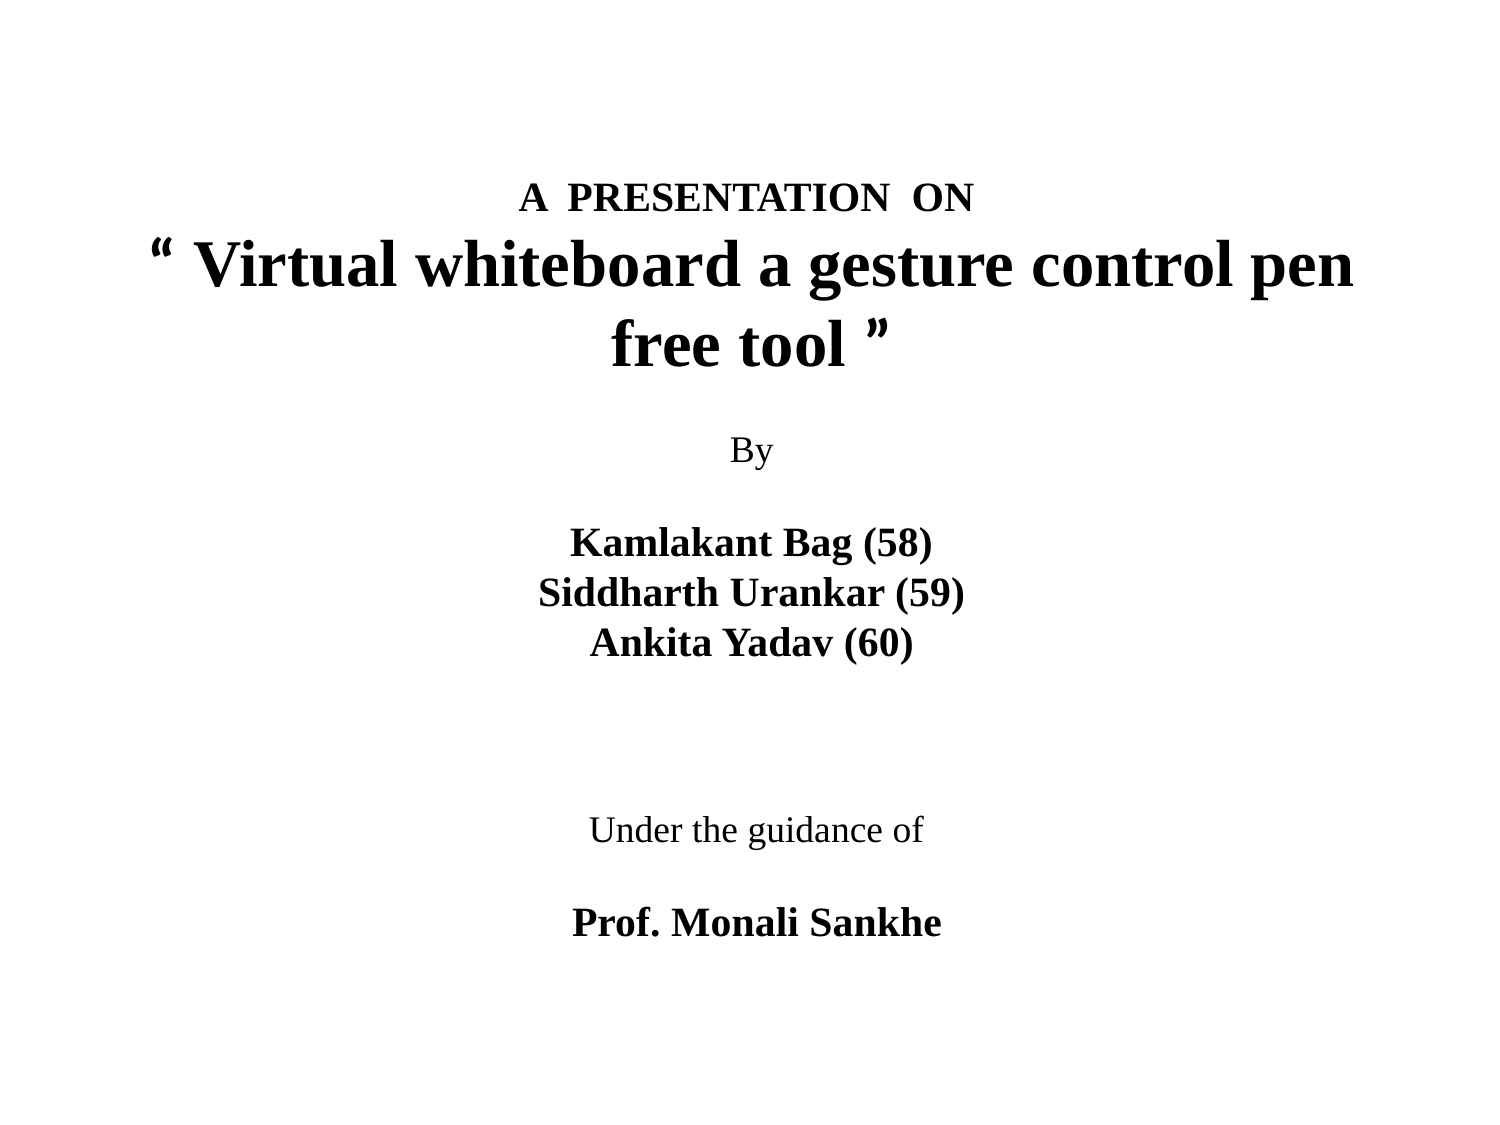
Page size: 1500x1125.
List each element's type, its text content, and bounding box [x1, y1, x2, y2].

text_box A PRESENTATION ON “ Virtual whiteboard a gesture control pen free tool ” By Kamlakant Bag (58) Siddharth Urankar (59) Ankita Yadav (60) Under the guidance of Prof. Monali Sankhe [95, 112, 1408, 1125]
